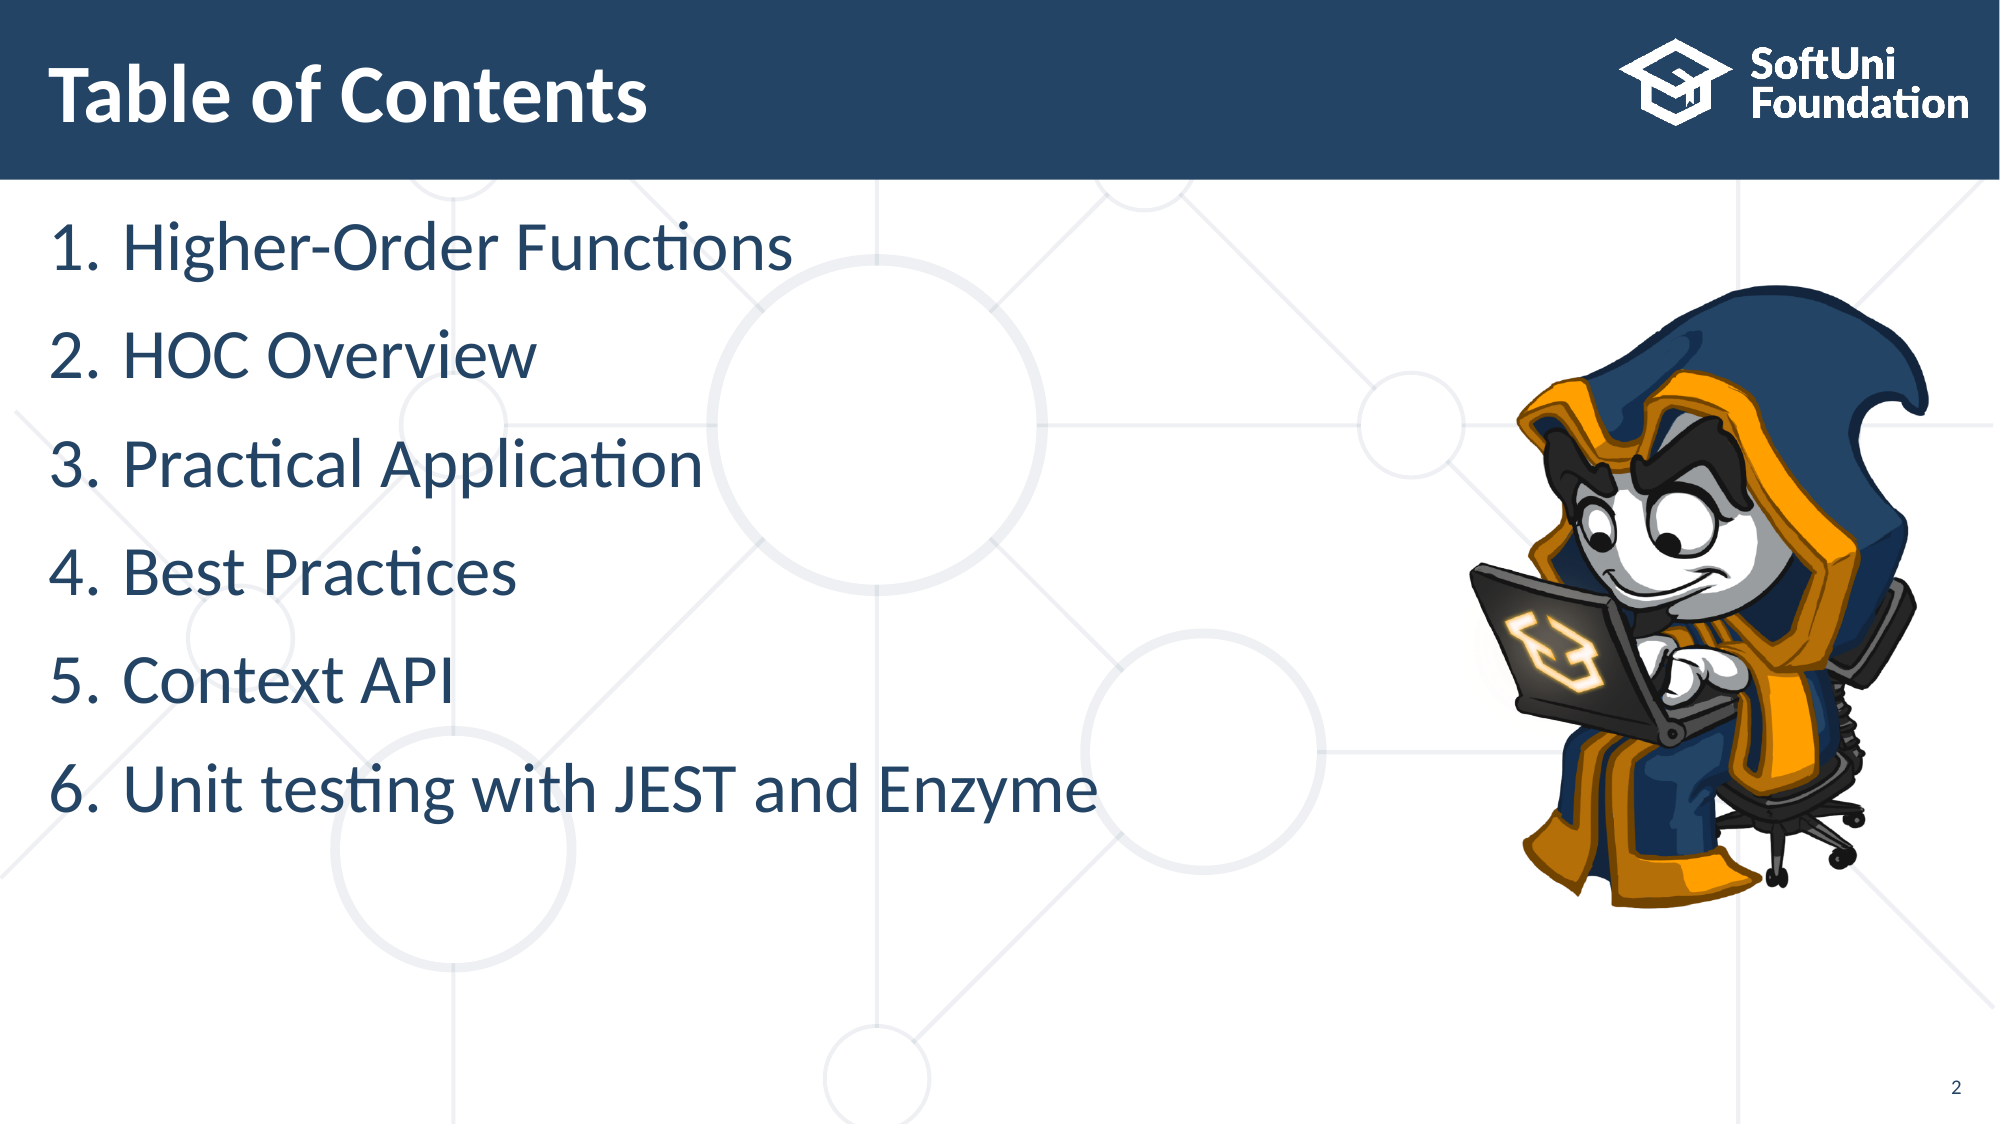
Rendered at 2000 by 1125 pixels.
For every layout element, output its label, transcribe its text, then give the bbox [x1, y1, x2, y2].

list Higher-Order Functions HOC Overview Practical Application Best Practices Context API Unit testing with JEST and Enzyme [31, 195, 1968, 1103]
picture [1381, 224, 1968, 945]
slide_number 2 [1897, 1070, 1968, 1103]
picture [1618, 38, 1968, 126]
title Table of Contents [31, 16, 1591, 162]
